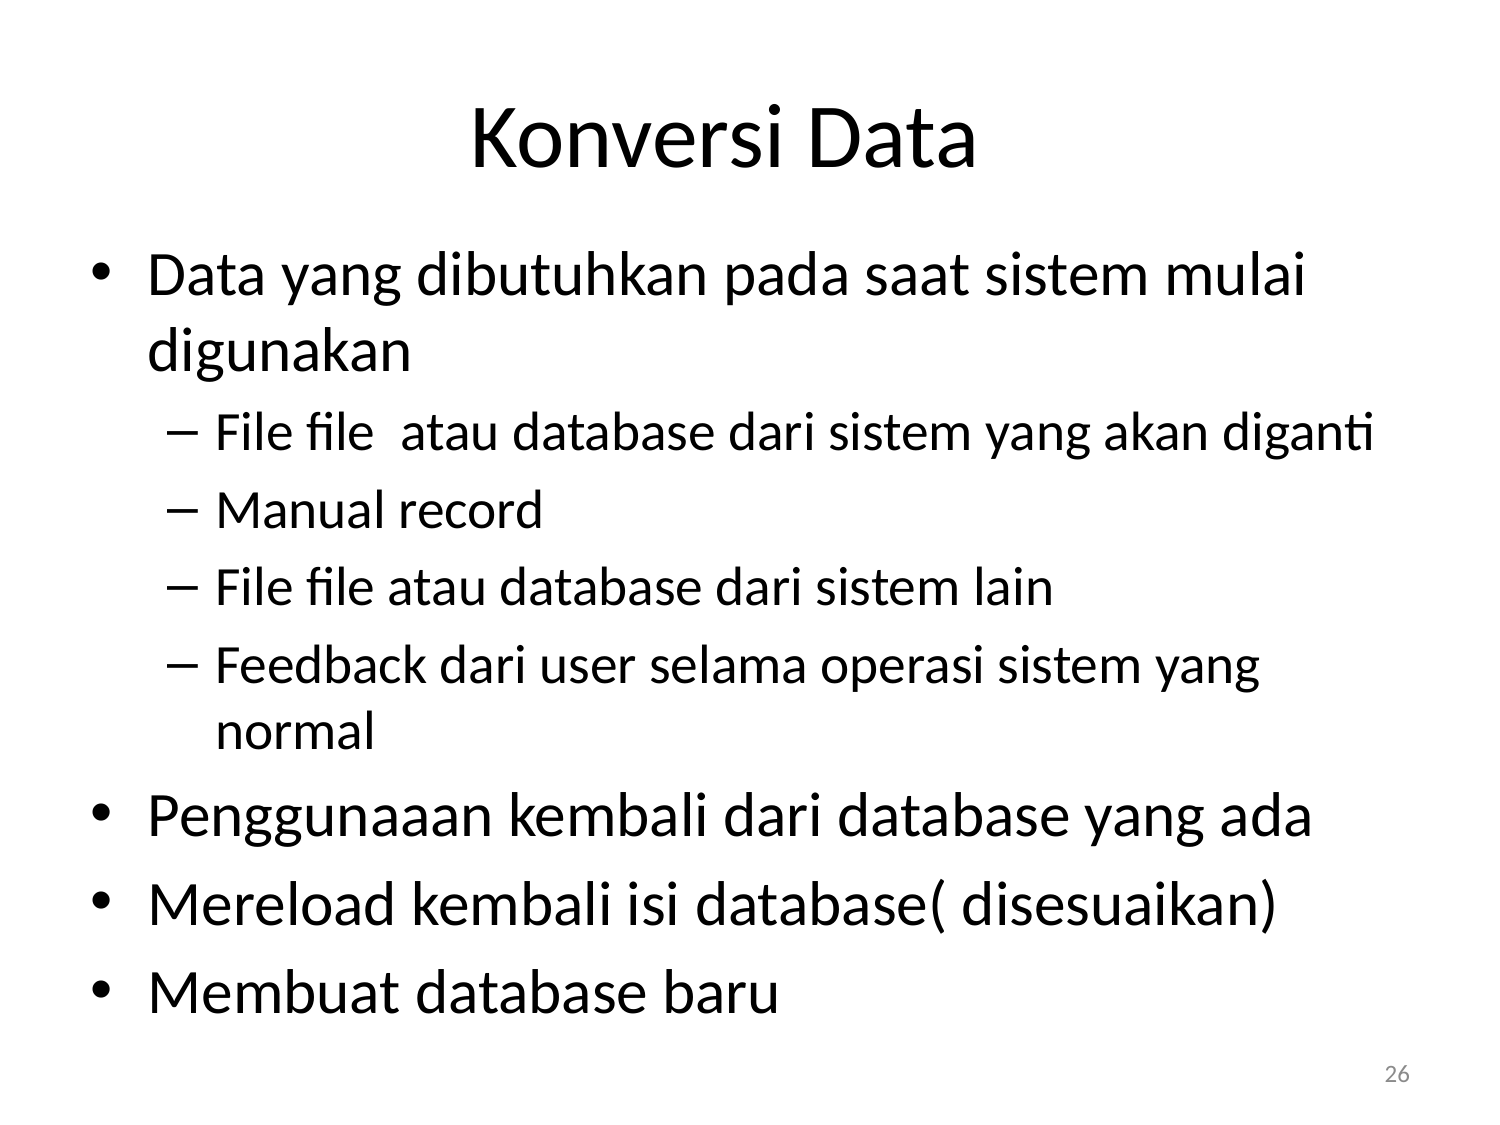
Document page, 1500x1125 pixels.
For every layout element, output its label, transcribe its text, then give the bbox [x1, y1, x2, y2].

slide_number 26 [1074, 1042, 1425, 1103]
title Konversi Data [75, 37, 1375, 224]
list Data yang dibutuhkan pada saat sistem mulai digunakan File file atau database dari sistem yang akan diganti Manual record File file atau database dari sistem lain Feedback dari user selama operasi sistem yang normal Penggunaaan kembali dari database yang ada Mereload kembali isi database( disesuaikan) Membuat database baru [75, 224, 1450, 1038]
